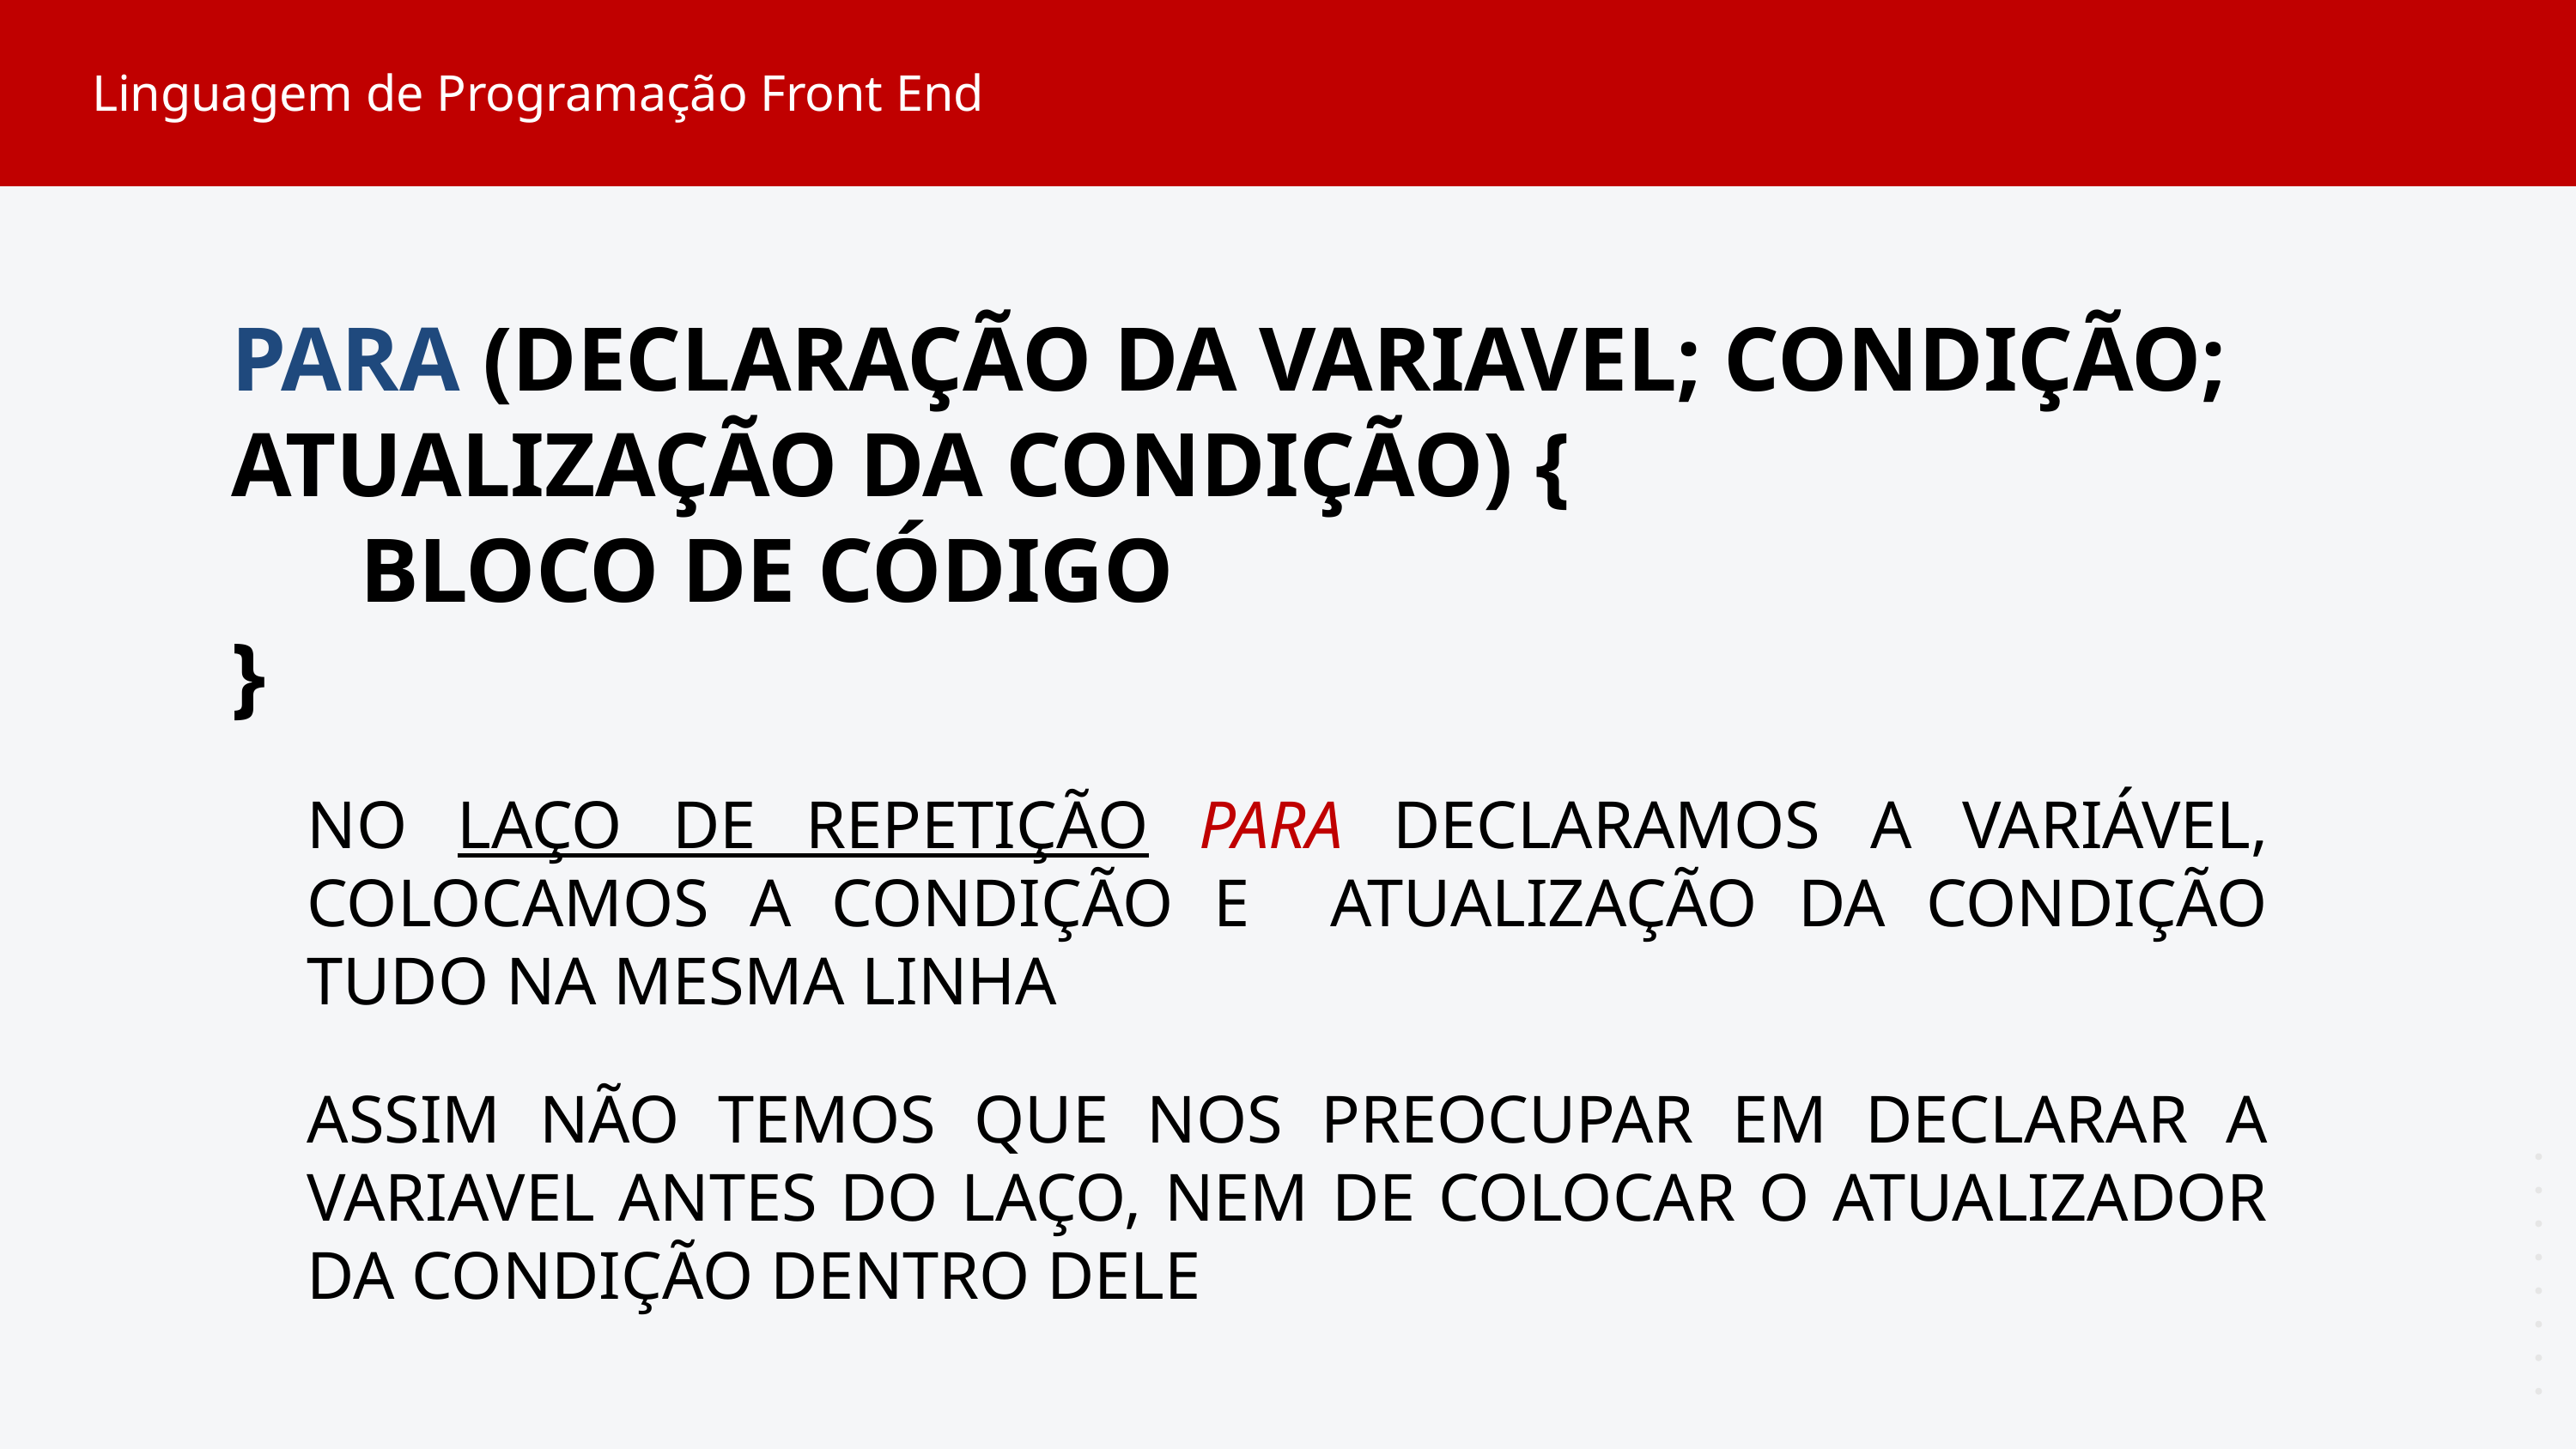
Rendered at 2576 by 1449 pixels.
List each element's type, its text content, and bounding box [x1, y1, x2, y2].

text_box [0, 0, 2576, 186]
text_box PARA (DECLARAÇÃO DA VARIAVEL; CONDIÇÃO; ATUALIZAÇÃO DA CONDIÇÃO) { BLOCO DE CÓDIGO } [231, 303, 2576, 725]
text_box ASSIM NÃO TEMOS QUE NOS PREOCUPAR EM DECLARAR A VARIAVEL ANTES DO LAÇO, NEM DE COLOCAR O ATUALIZADOR DA CONDIÇÃO DENTRO DELE [307, 1078, 2269, 1313]
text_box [2535, 1220, 2543, 1228]
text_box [2535, 1153, 2543, 1161]
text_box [2535, 1387, 2543, 1395]
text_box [2535, 1287, 2543, 1294]
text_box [2535, 1354, 2543, 1361]
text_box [2535, 1253, 2543, 1261]
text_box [2535, 1320, 2543, 1328]
text_box NO LAÇO DE REPETIÇÃO PARA DECLARAMOS A VARIÁVEL, COLOCAMOS A CONDIÇÃO E ATUALIZAÇÃO DA CONDIÇÃO TUDO NA MESMA LINHA [307, 783, 2269, 1018]
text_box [2535, 1186, 2543, 1194]
